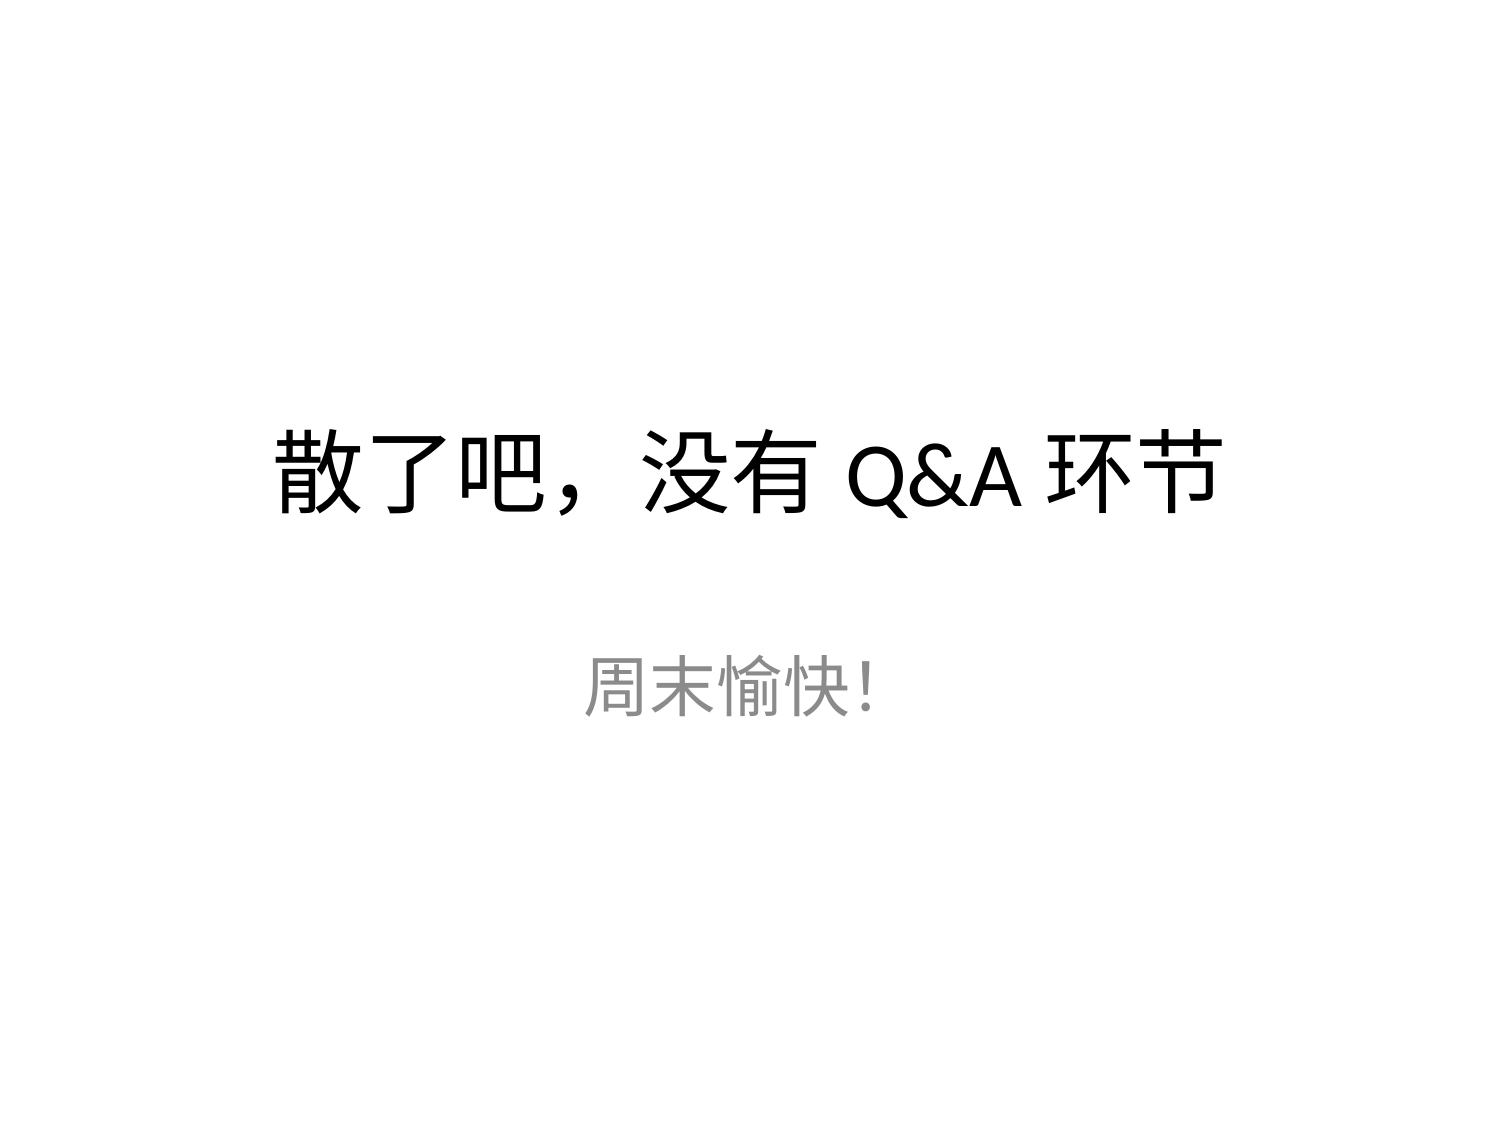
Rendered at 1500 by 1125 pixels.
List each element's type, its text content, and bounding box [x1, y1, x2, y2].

title 散了吧，没有Q&A环节 [112, 349, 1388, 591]
subtitle 周末愉快！ [225, 637, 1275, 925]
